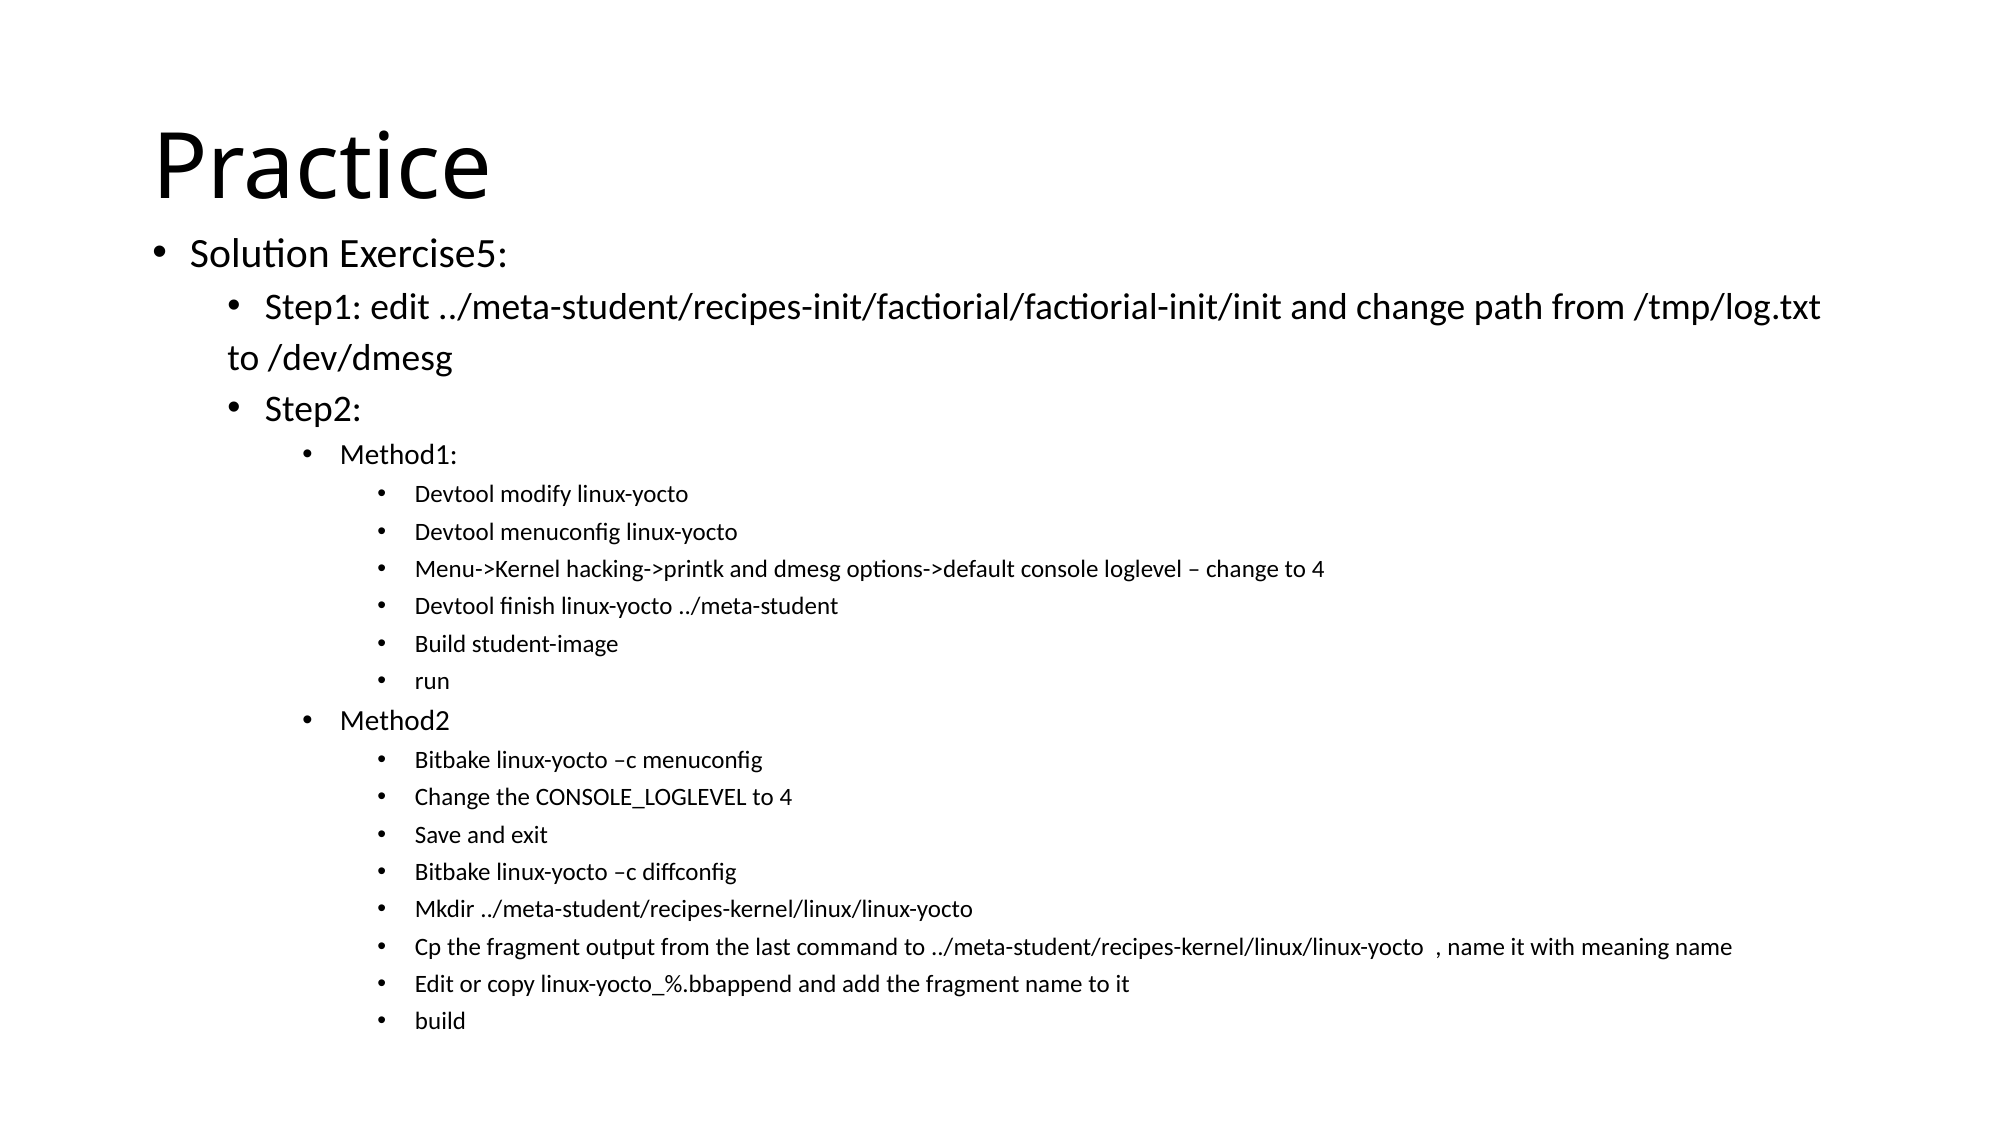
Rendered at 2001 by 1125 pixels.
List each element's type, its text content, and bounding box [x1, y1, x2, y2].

list Solution Exercise5: Step1: edit ../meta-student/recipes-init/factiorial/factiorial-init/init and change path from /tmp/log.txt to /dev/dmesg Step2: Method1: Devtool modify linux-yocto Devtool menuconfig linux-yocto Menu->Kernel hacking->printk and dmesg options->default console loglevel – change to 4 Devtool finish linux-yocto ../meta-student Build student-image run Method2 Bitbake linux-yocto –c menuconfig Change the CONSOLE_LOGLEVEL to 4 Save and exit Bitbake linux-yocto –c diffconfig Mkdir ../meta-student/recipes-kernel/linux/linux-yocto Cp the fragment output from the last command to ../meta-student/recipes-kernel/linux/linux-yocto , name it with meaning name Edit or copy linux-yocto_%.bbappend and add the fragment name to it build [137, 224, 1863, 1125]
title Practice [137, 59, 1863, 224]
